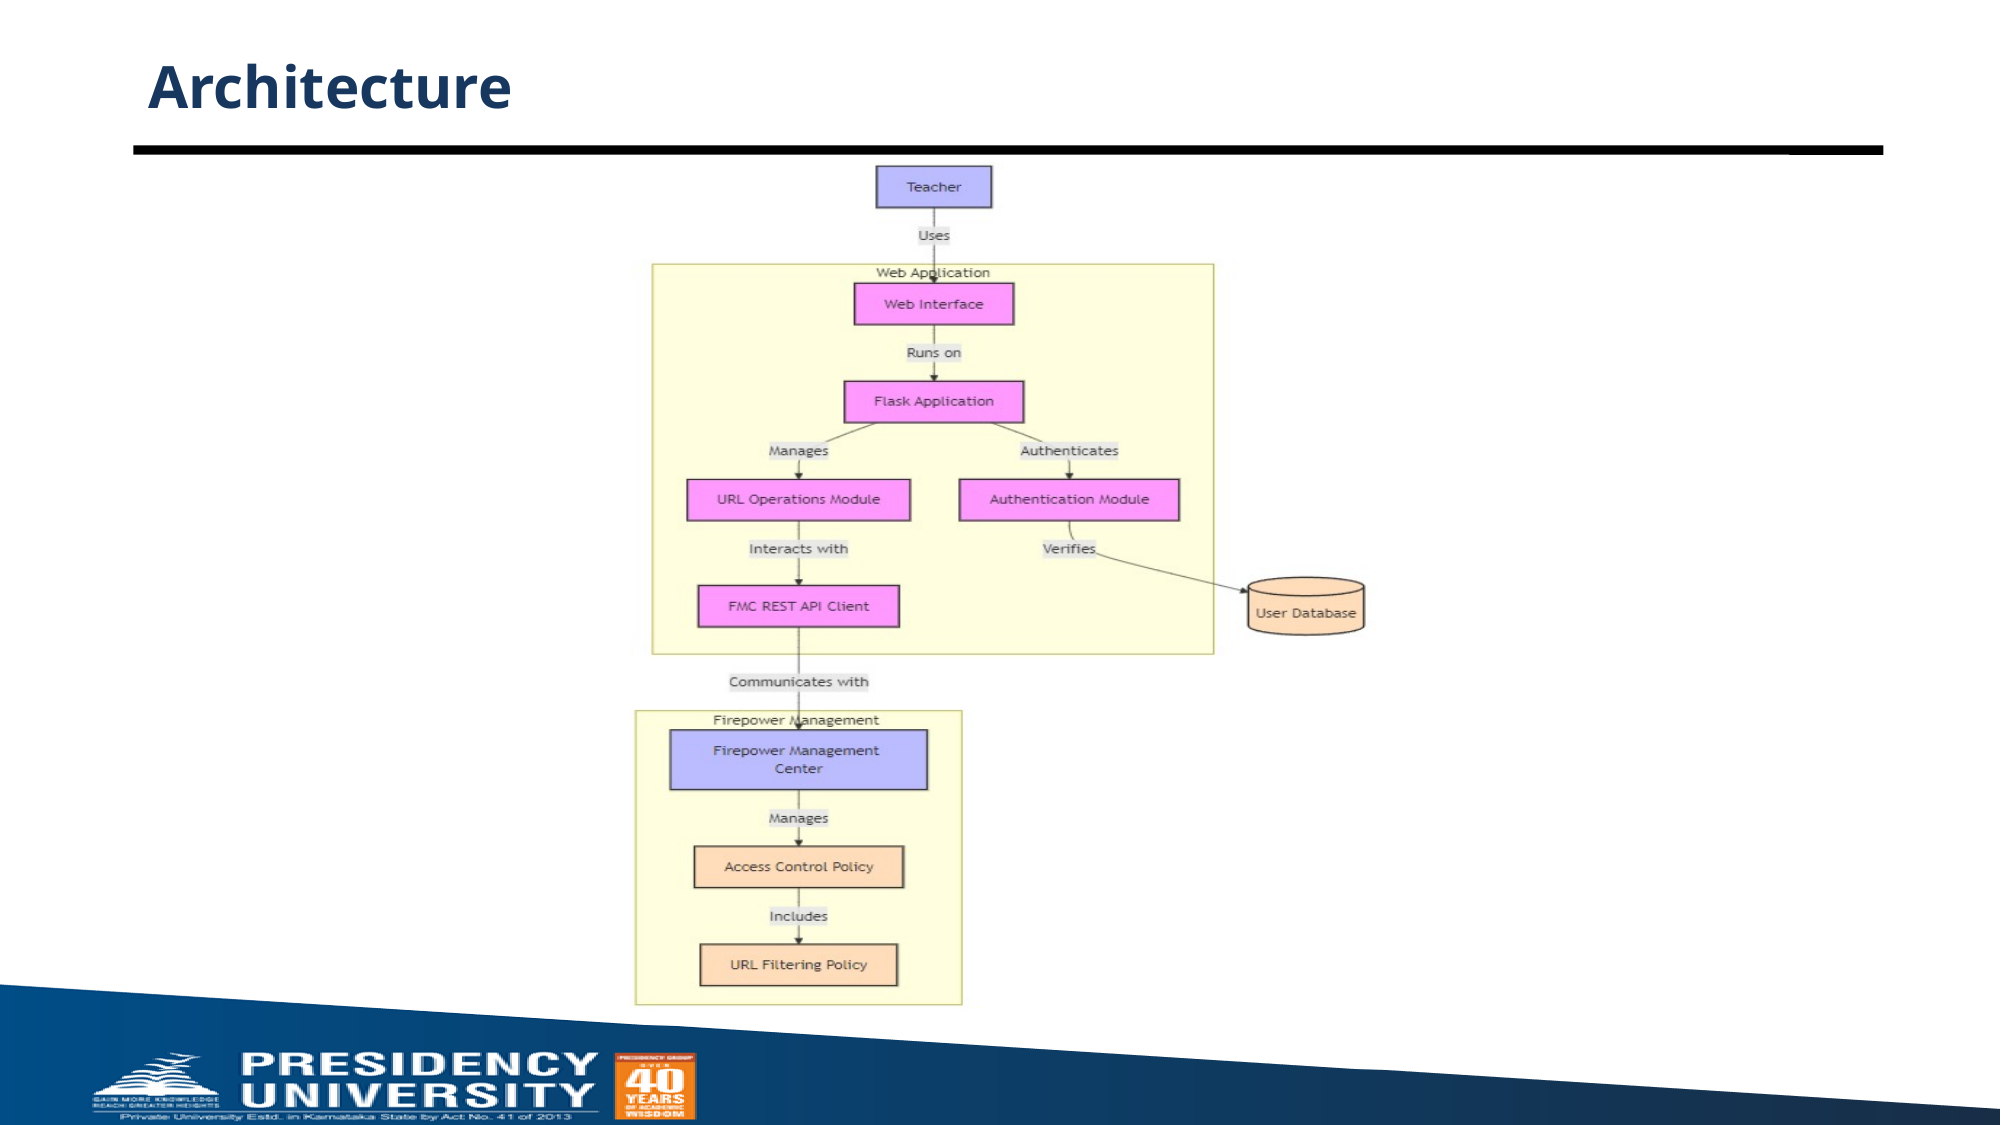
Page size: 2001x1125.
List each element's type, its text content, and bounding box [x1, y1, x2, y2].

title Architecture [133, 45, 1884, 125]
picture [0, 162, 2000, 1125]
